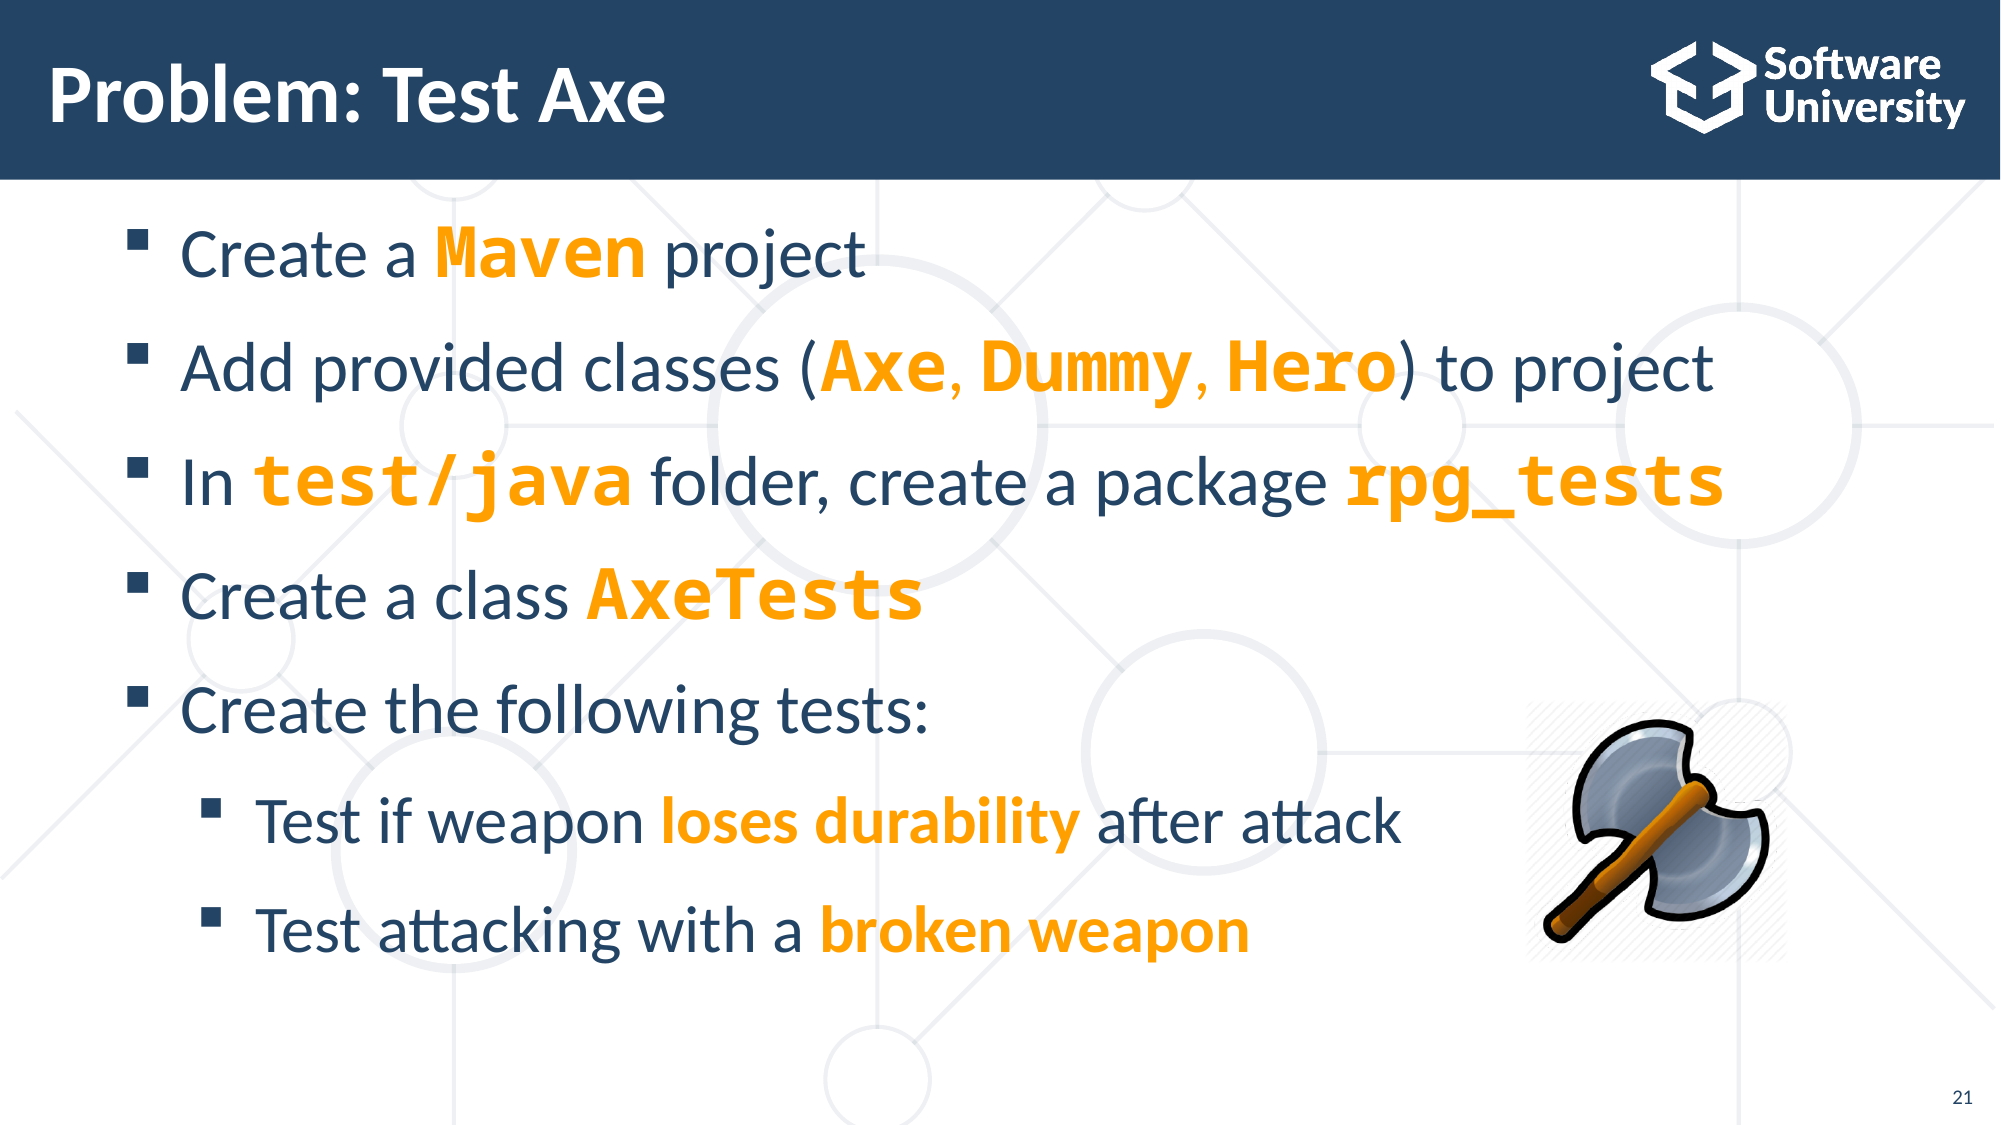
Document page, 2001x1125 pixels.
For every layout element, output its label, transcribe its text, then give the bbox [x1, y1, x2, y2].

picture [1524, 699, 1788, 963]
title Problem: Test Axe [31, 16, 1625, 162]
slide_number 21 [1927, 1067, 1989, 1117]
picture [1651, 41, 1966, 134]
list Create a Maven project Add provided classes (Axe, Dummy, Hero) to project In test/java folder, create a package rpg_tests Create a class AxeTests Create the following tests: Test if weapon loses durability after attack Test attacking with a broken weapon [31, 196, 1970, 1104]
